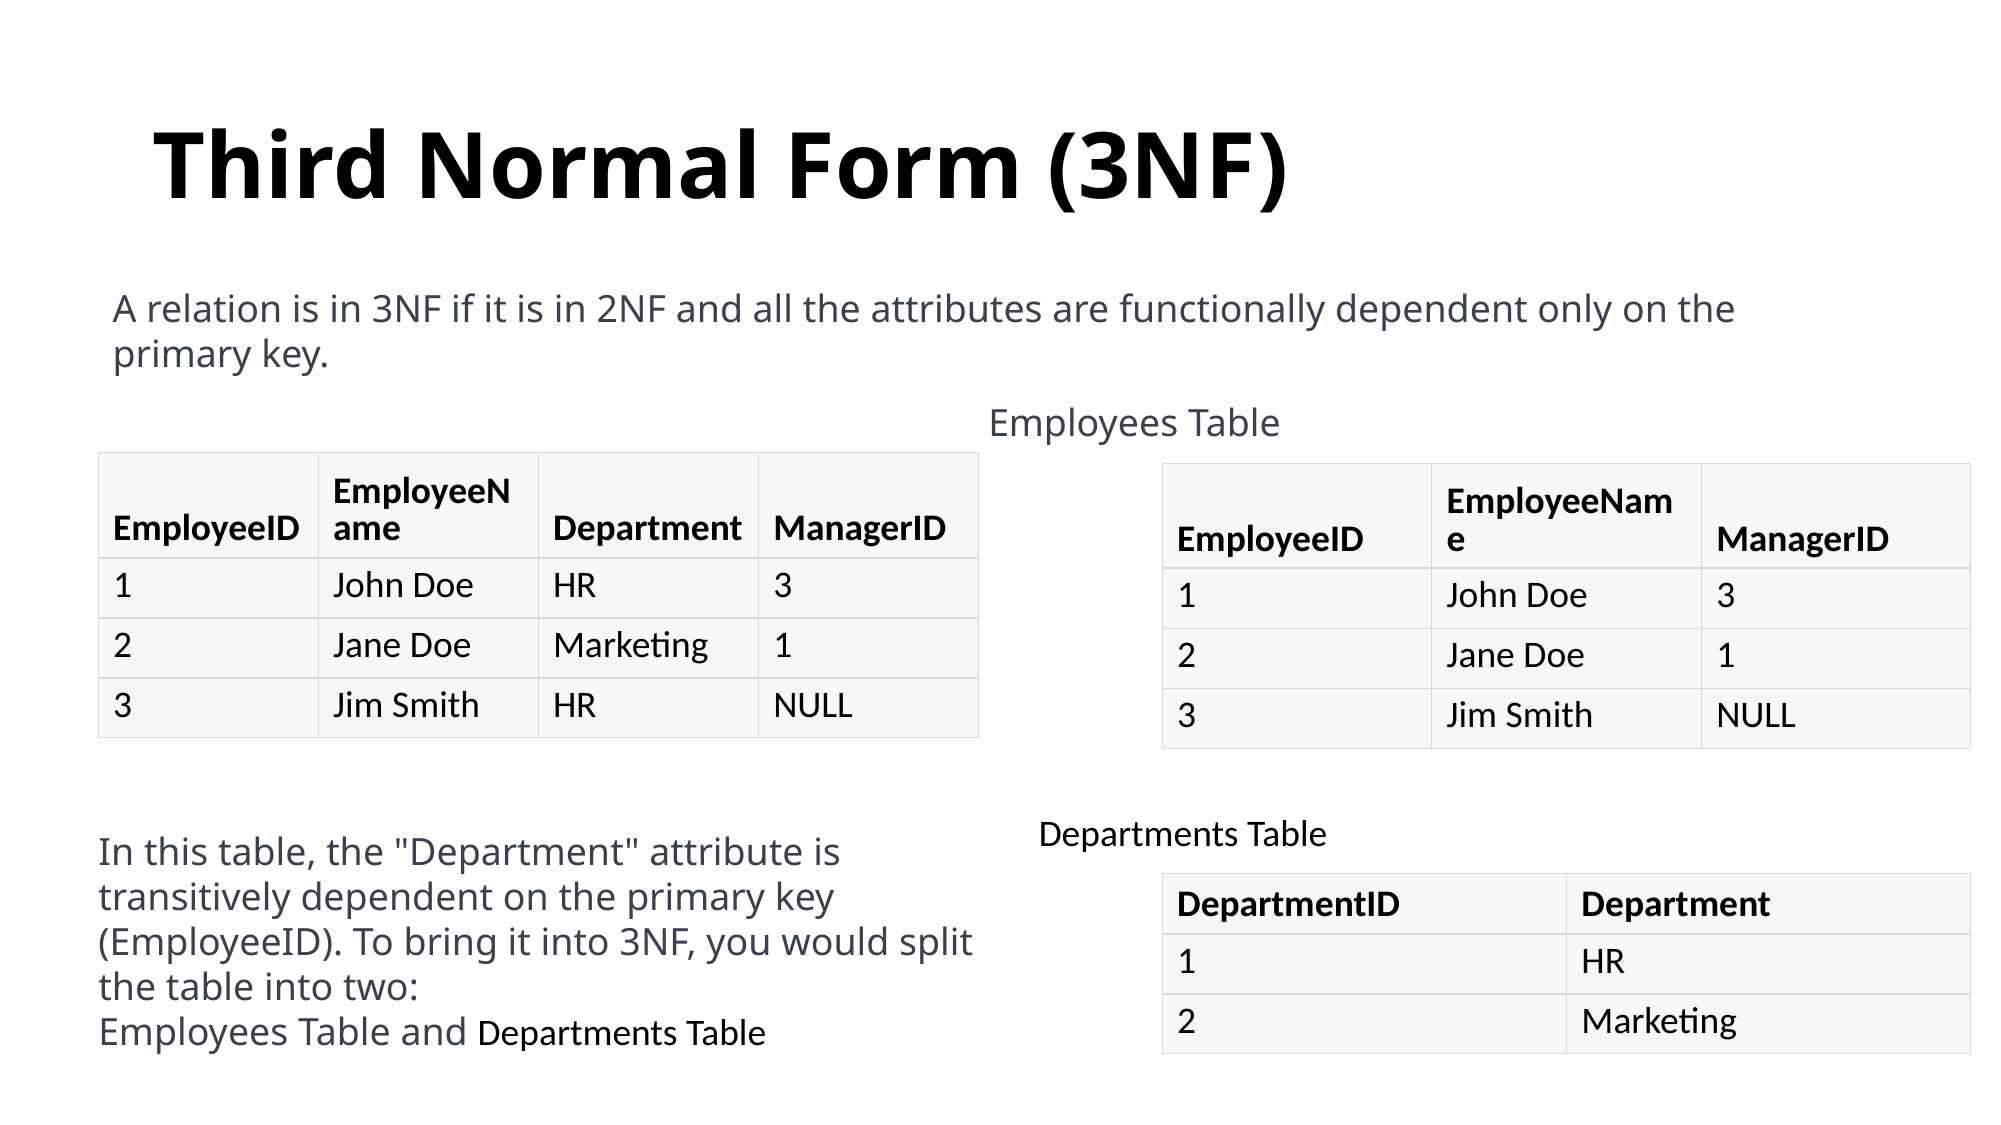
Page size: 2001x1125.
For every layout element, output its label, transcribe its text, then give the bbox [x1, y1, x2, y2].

table_cell Jane Doe [1432, 629, 1701, 688]
table_header ManagerID [759, 453, 978, 557]
table_cell 1 [99, 559, 318, 617]
table_cell 1 [1702, 629, 1970, 688]
text_box A relation is in 3NF if it is in 2NF and all the attributes are functionally dependent only on the primary key. [98, 277, 1886, 382]
table_cell 1 [759, 619, 978, 677]
table_cell John Doe [1432, 569, 1701, 628]
table_cell Jim Smith [1432, 689, 1701, 748]
text_box Departments Table [1024, 801, 1343, 862]
table_cell NULL [759, 679, 978, 737]
table_cell Jane Doe [319, 619, 538, 677]
table_cell John Doe [319, 559, 538, 617]
table_cell 3 [759, 559, 978, 617]
table_cell HR [539, 679, 758, 737]
table_cell 2 [1163, 629, 1431, 688]
table_header DepartmentID [1163, 874, 1566, 933]
table_cell 3 [1163, 689, 1431, 748]
text_box Employees Table [973, 392, 1306, 452]
table_cell 3 [1702, 569, 1970, 628]
table_header EmployeeID [99, 453, 318, 557]
table_header EmployeeName [319, 453, 538, 557]
table_header EmployeeID [1163, 464, 1431, 567]
table_cell Marketing [1567, 995, 1970, 1053]
table_cell 1 [1163, 935, 1566, 993]
table_cell HR [539, 559, 758, 617]
table_cell 3 [99, 679, 318, 737]
table_cell Jim Smith [319, 679, 538, 737]
table_cell 1 [1163, 569, 1431, 628]
table_cell HR [1567, 935, 1970, 993]
table_cell Marketing [539, 619, 758, 677]
table_header Department [1567, 874, 1970, 933]
text_box In this table, the "Department" attribute is transitively dependent on the primary key (EmployeeID). To bring it into 3NF, you would split the table into two: Employees Table and Departments Table [83, 820, 1000, 1061]
table_header EmployeeName [1432, 464, 1701, 567]
table_header Department [539, 453, 758, 557]
table_header ManagerID [1702, 464, 1970, 567]
title Third Normal Form (3NF) [137, 59, 1863, 277]
table_cell 2 [1163, 995, 1566, 1053]
table_cell NULL [1702, 689, 1970, 748]
table_cell 2 [99, 619, 318, 677]
